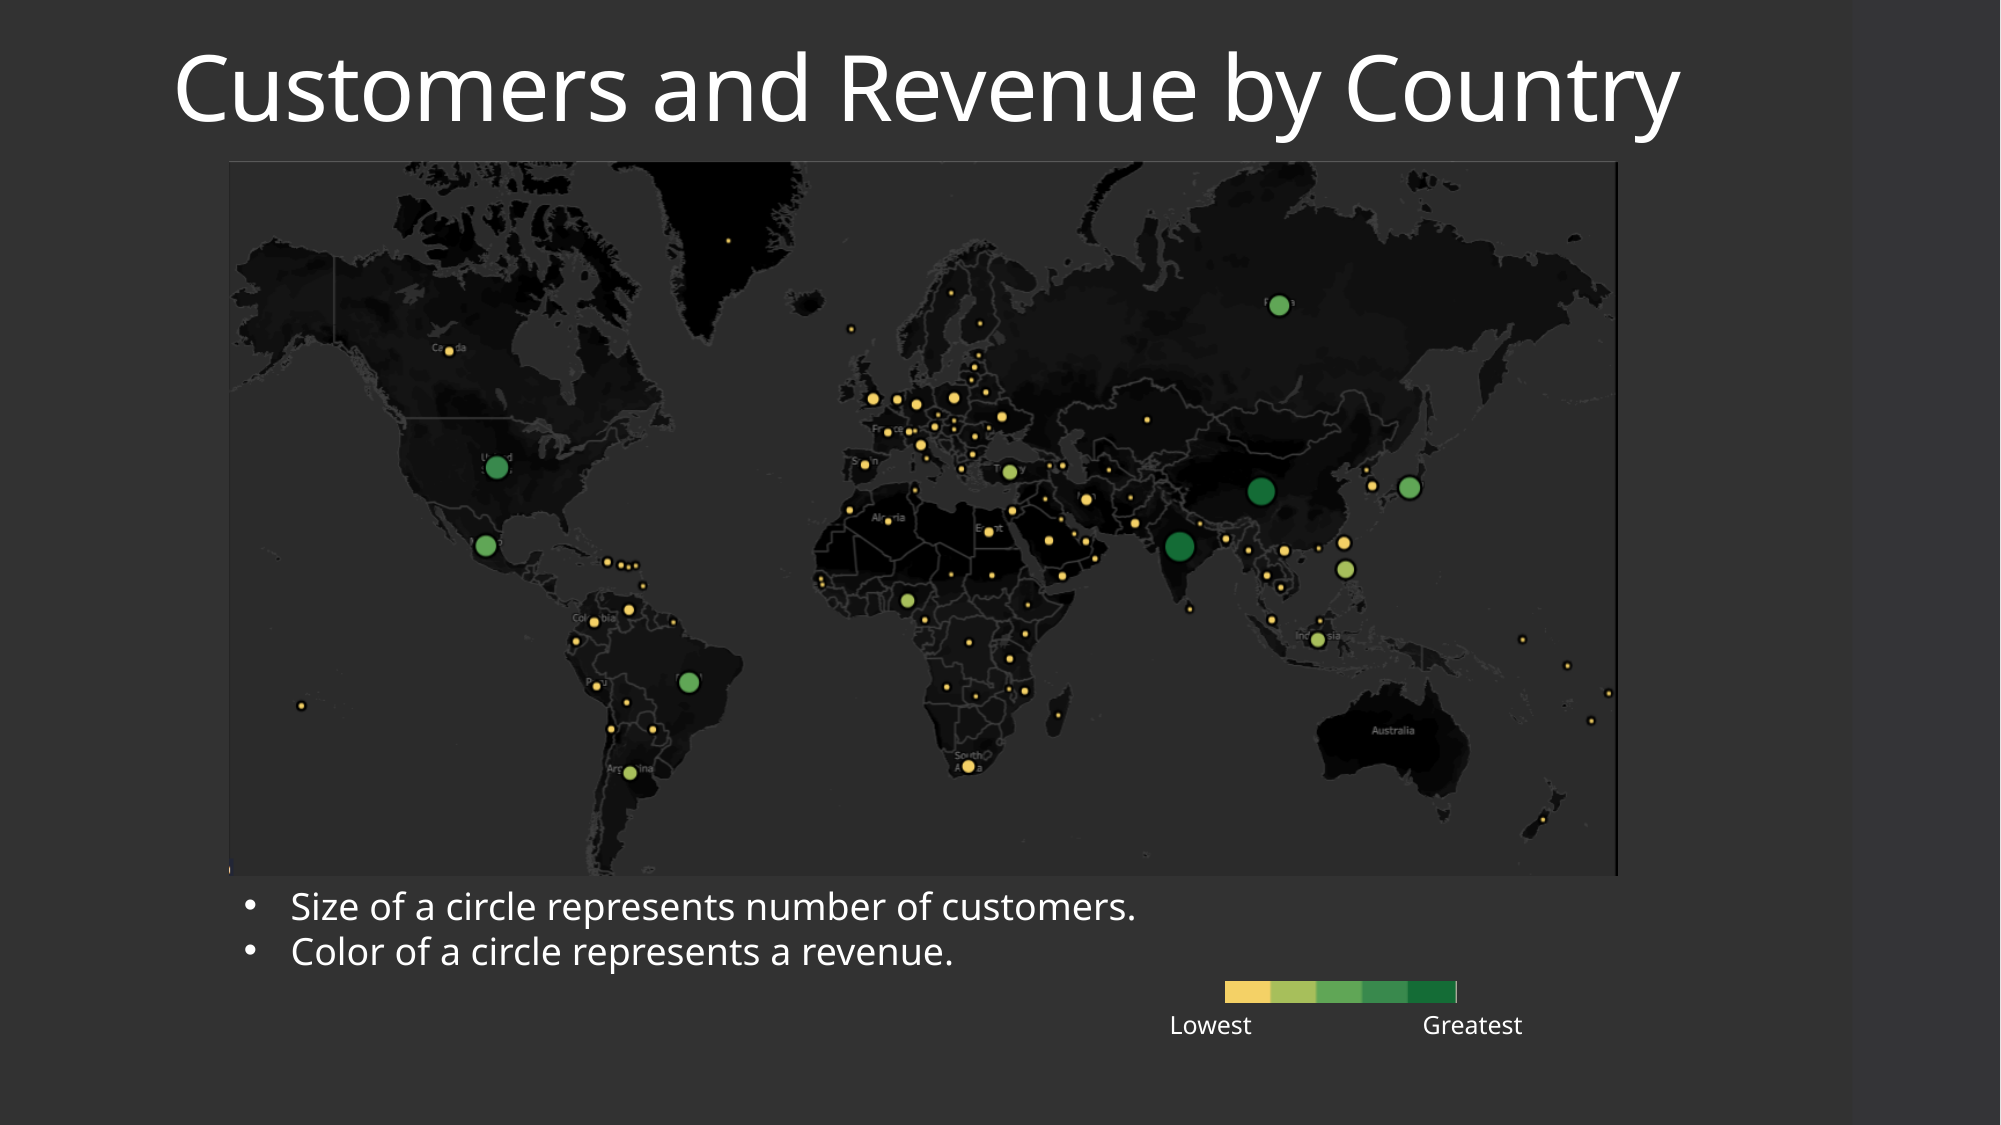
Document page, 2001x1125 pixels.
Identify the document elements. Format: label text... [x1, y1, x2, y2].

text_box Lowest [1154, 1002, 1275, 1048]
picture [1225, 980, 1457, 1003]
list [228, 161, 1618, 876]
title Customers and Revenue by Country [157, 19, 1747, 149]
text_box Greatest [1407, 1002, 1544, 1048]
text_box Size of a circle represents number of customers. Color of a circle represents a revenue. [229, 884, 1528, 980]
